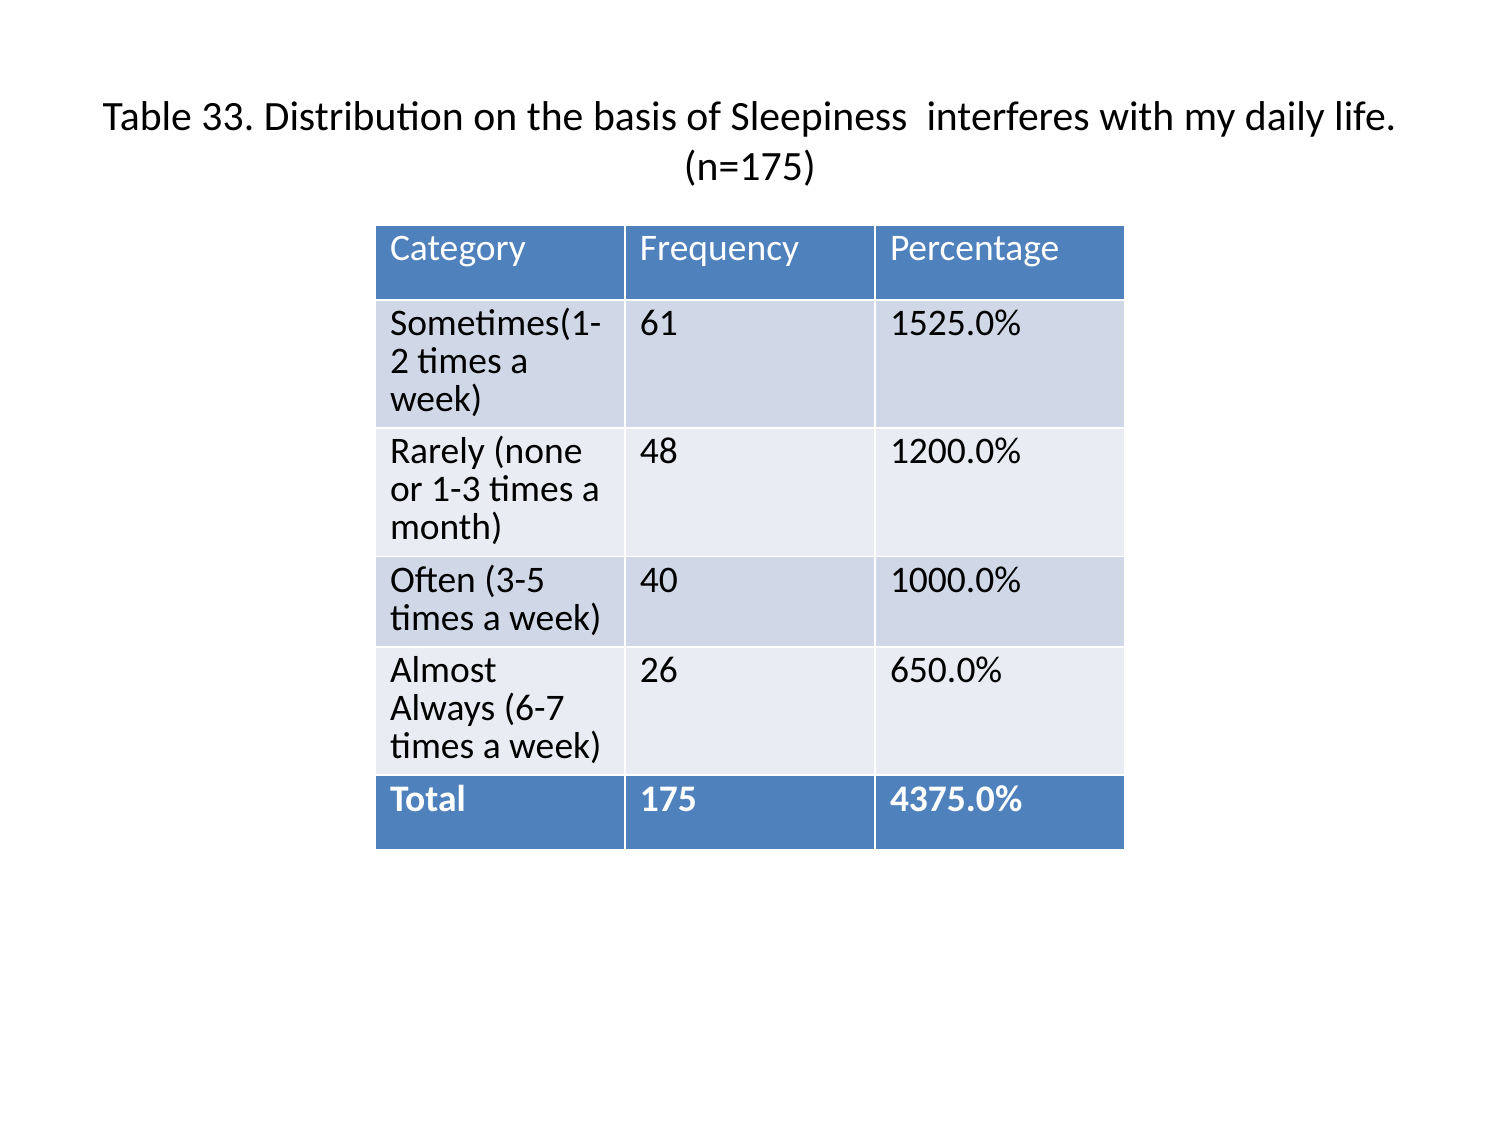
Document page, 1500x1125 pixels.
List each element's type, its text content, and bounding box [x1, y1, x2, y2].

table_cell Almost Always (6-7 times a week) [376, 648, 624, 774]
table_cell 650.0% [876, 648, 1124, 774]
table_cell 40 [626, 557, 874, 646]
table_cell Rarely (none or 1-3 times a month) [376, 429, 624, 556]
table_cell Total [376, 776, 624, 849]
table_header Percentage [876, 226, 1124, 299]
table_cell 4375.0% [876, 776, 1124, 849]
table_cell 1525.0% [876, 301, 1124, 427]
table_cell 175 [626, 776, 874, 849]
table_cell 1000.0% [876, 557, 1124, 646]
table_header Frequency [626, 226, 874, 299]
table_cell 1200.0% [876, 429, 1124, 556]
table_cell Often (3-5 times a week) [376, 557, 624, 646]
table_cell 26 [626, 648, 874, 774]
table_header Category [376, 226, 624, 299]
title Table 33. Distribution on the basis of Sleepiness interferes with my daily life. (n=175) [75, 45, 1425, 233]
table_cell 61 [626, 301, 874, 427]
table_cell Sometimes(1-2 times a week) [376, 301, 624, 427]
table_cell 48 [626, 429, 874, 556]
